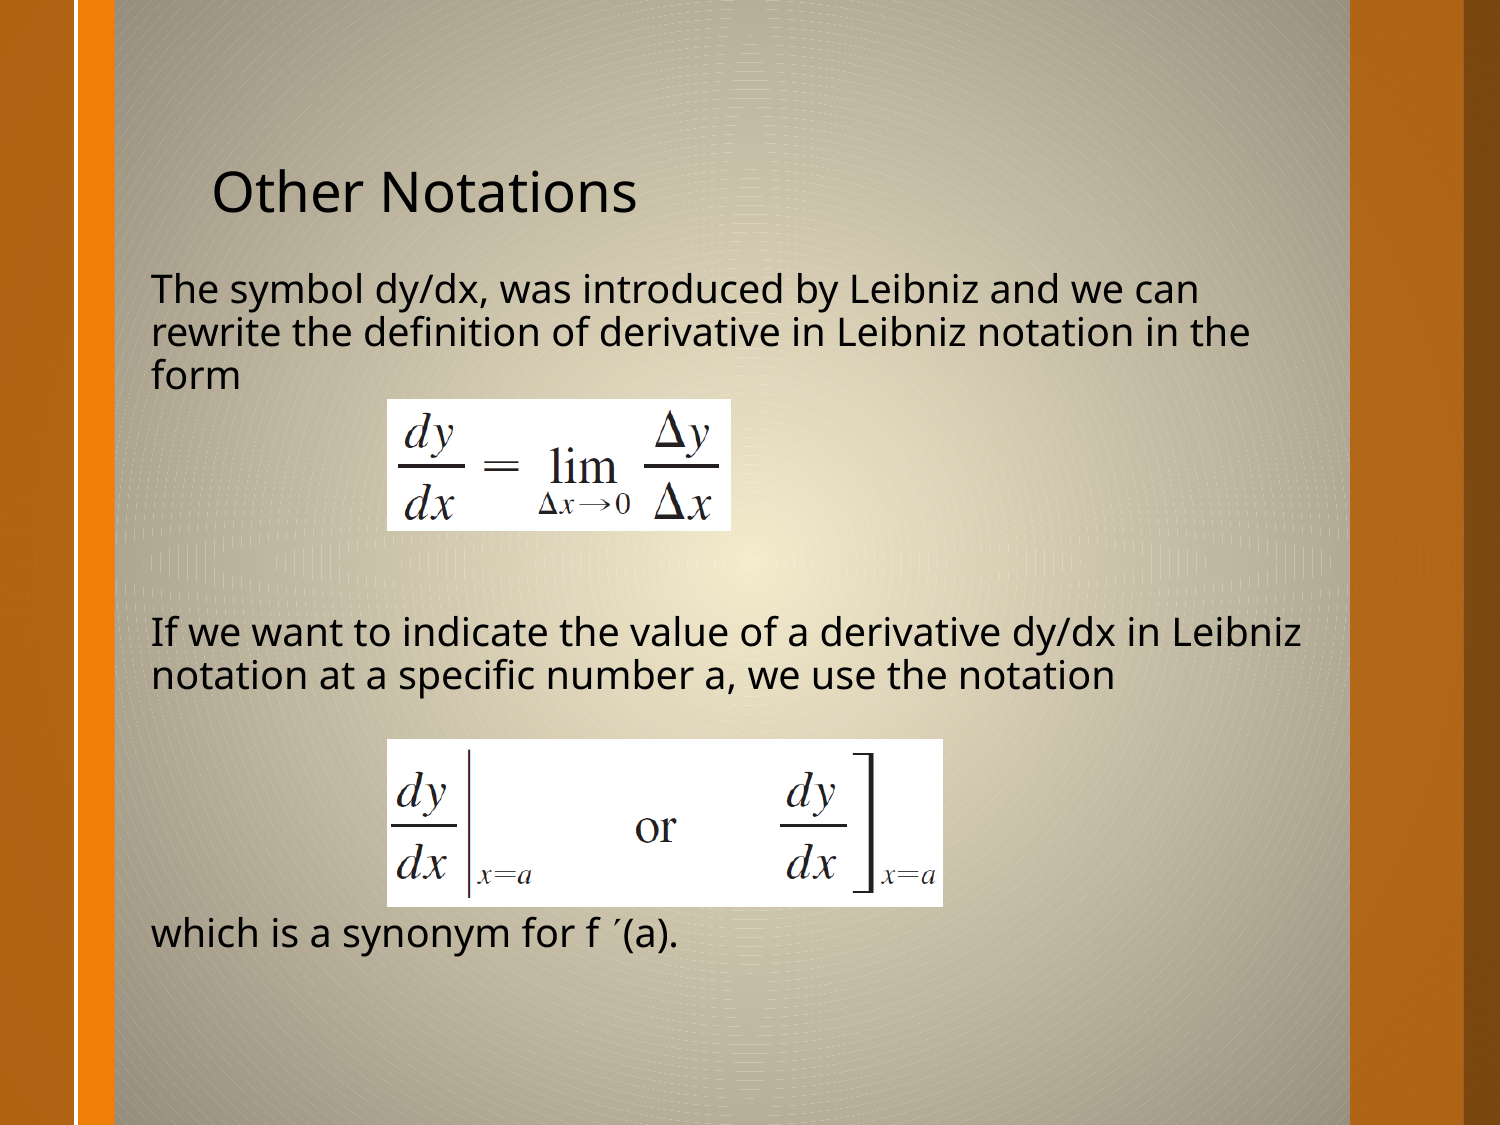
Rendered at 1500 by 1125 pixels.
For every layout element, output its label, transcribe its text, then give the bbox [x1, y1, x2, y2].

list The symbol dy/dx, was introduced by Leibniz and we can rewrite the definition of derivative in Leibniz notation in the form If we want to indicate the value of a derivative dy/dx in Leibniz notation at a specific number a, we use the notation which is a synonym for f (a). [135, 262, 1340, 1013]
title Other Notations [196, 29, 1400, 233]
picture [387, 399, 731, 531]
picture [387, 739, 943, 907]
